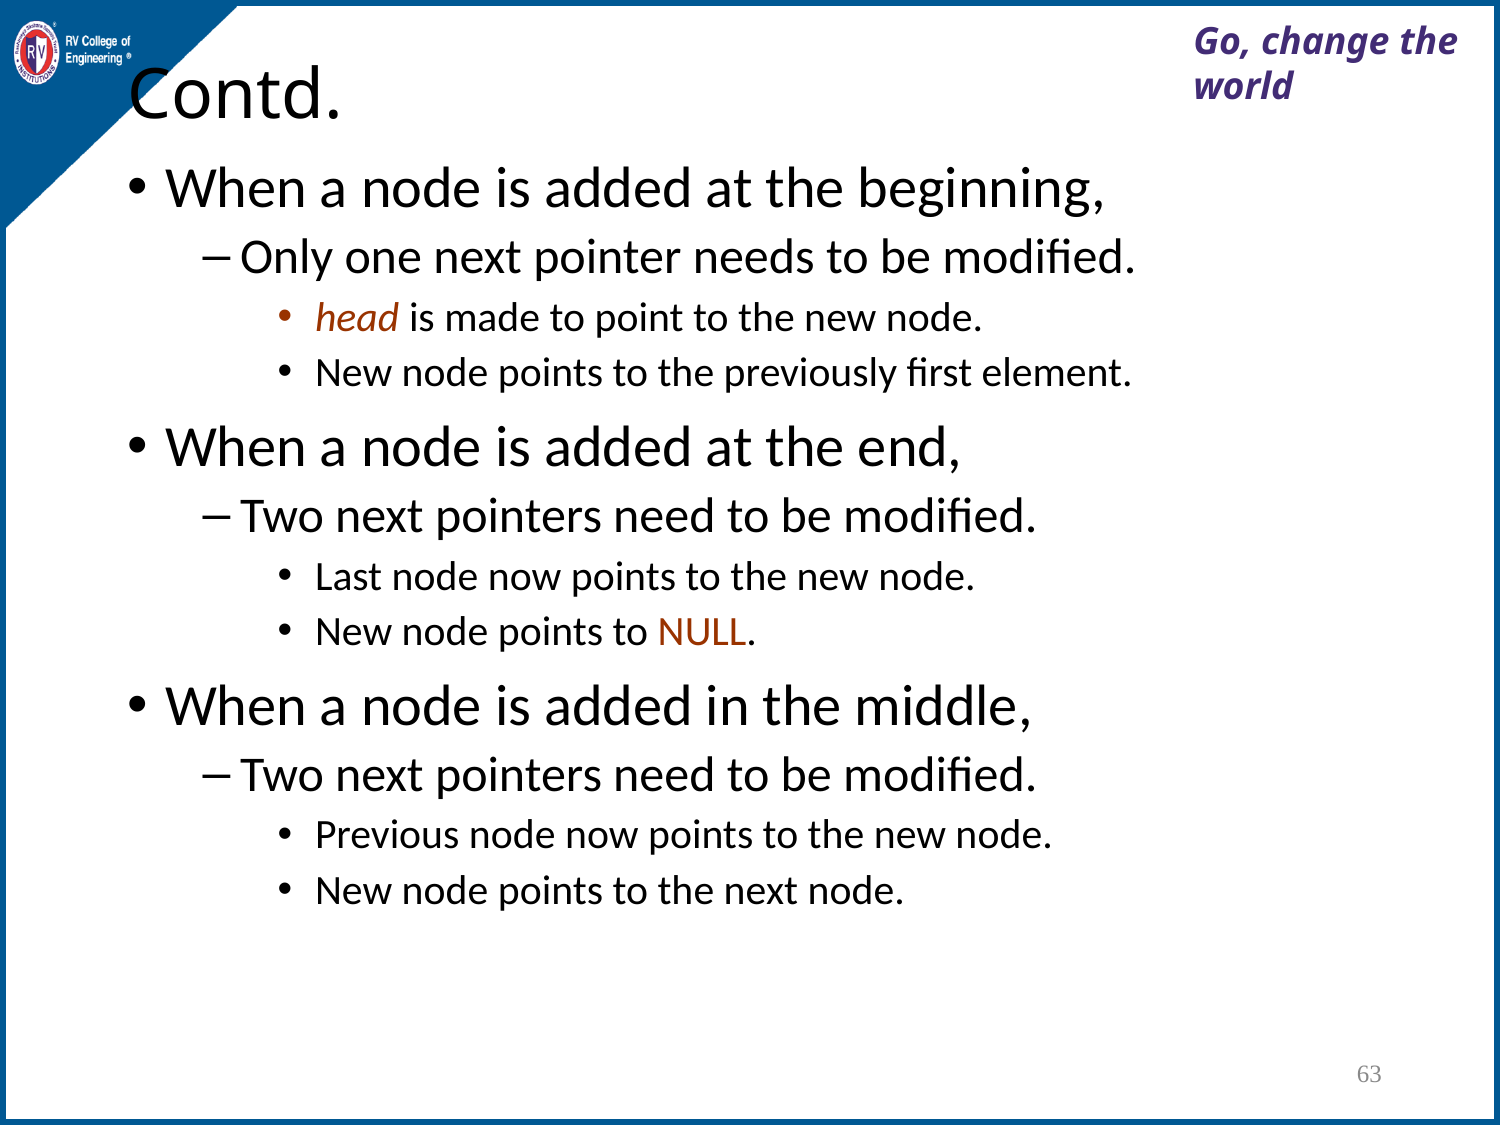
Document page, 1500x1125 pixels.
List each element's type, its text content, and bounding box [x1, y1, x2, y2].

title Contd. [112, 50, 1388, 141]
picture [1, 6, 237, 232]
slide_number 63 [1059, 1042, 1397, 1103]
list When a node is added at the beginning, Only one next pointer needs to be modified. head is made to point to the new node. New node points to the previously first element. When a node is added at the end, Two next pointers need to be modified. Last node now points to the new node. New node points to NULL. When a node is added in the middle, Two next pointers need to be modified. Previous node now points to the new node. New node points to the next node. [112, 149, 1388, 1000]
